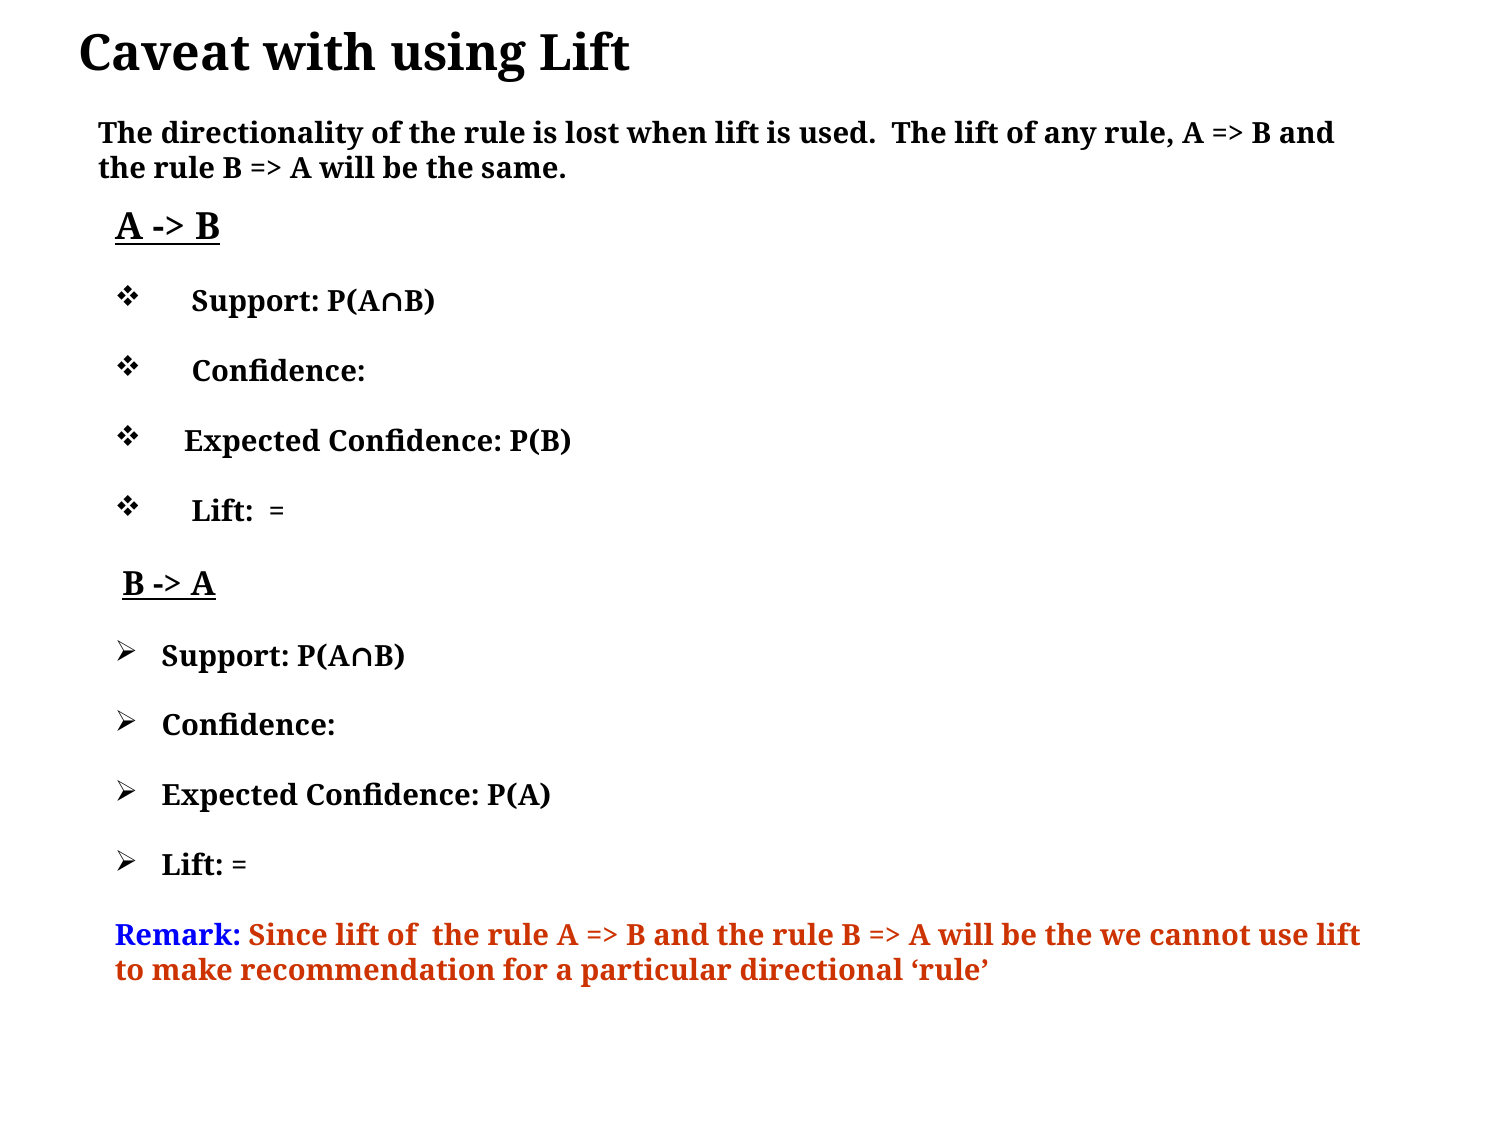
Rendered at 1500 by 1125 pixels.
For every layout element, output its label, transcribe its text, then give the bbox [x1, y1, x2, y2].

title Caveat with using Lift [63, 0, 1422, 88]
text_box The directionality of the rule is lost when lift is used. The lift of any rule, A => B and the rule B => A will be the same. [83, 107, 1355, 192]
